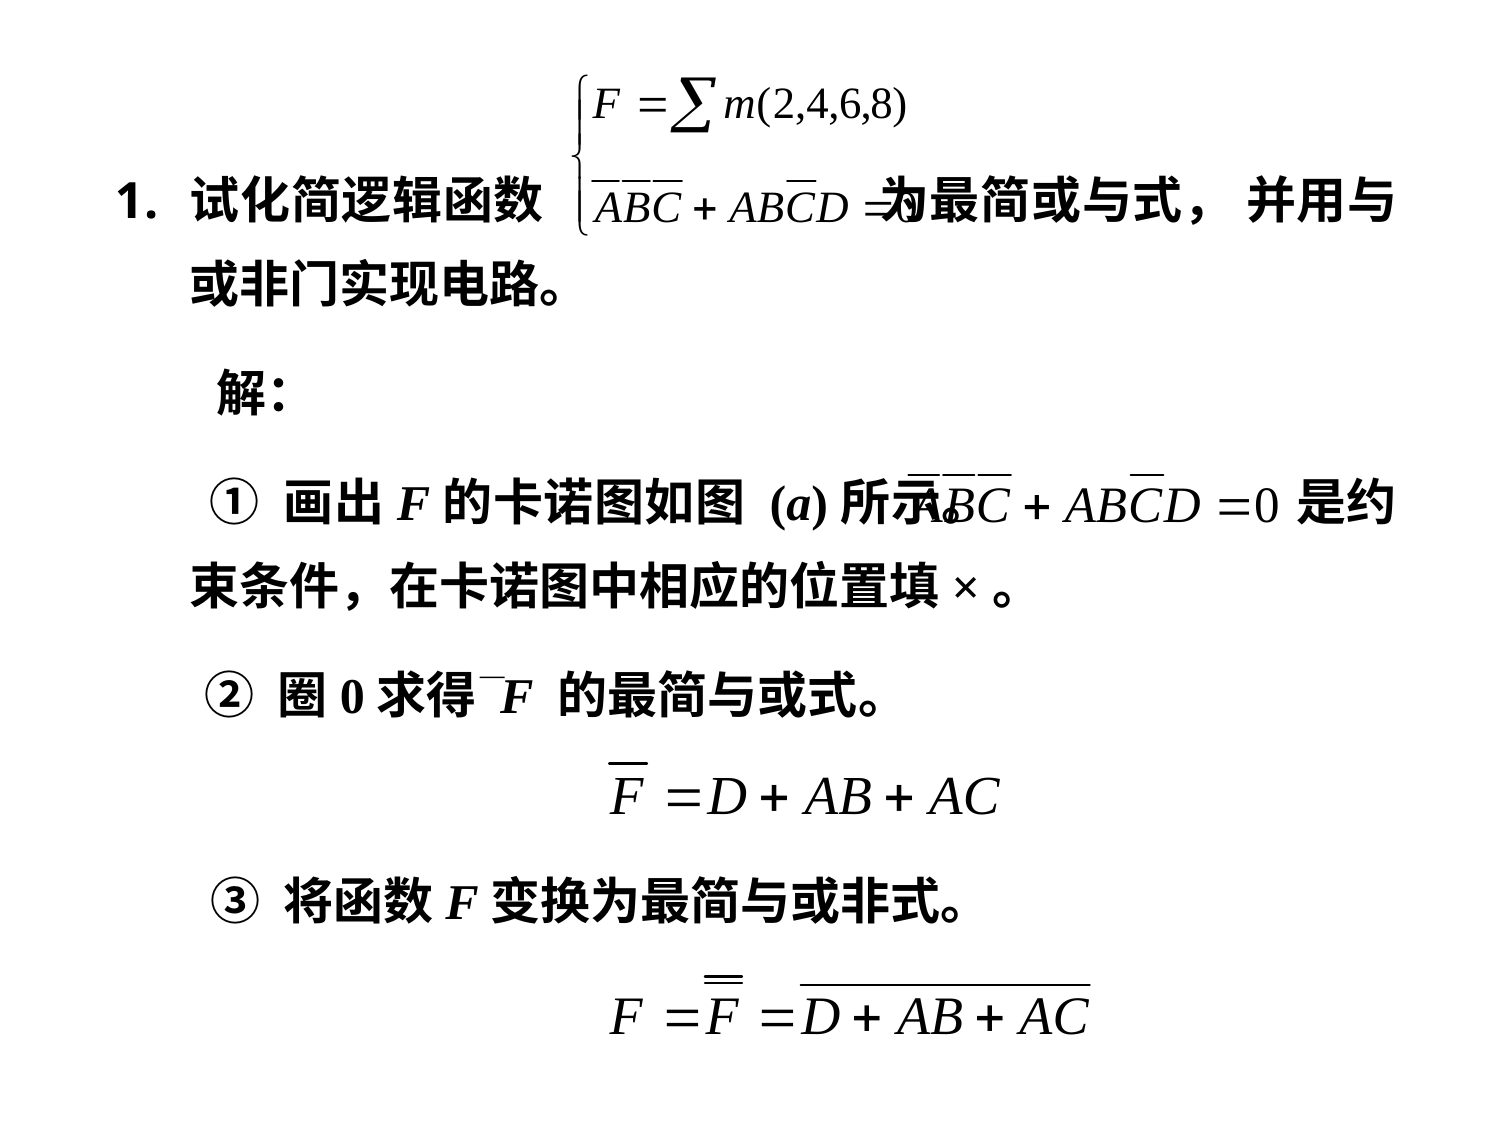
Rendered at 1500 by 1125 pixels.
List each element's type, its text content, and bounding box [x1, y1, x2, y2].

text_box 试化简逻辑函数 为最简或与式， 并用与或非门实现电路。 解： ① 画出F的卡诺图如图 (a)所示。 是约束条件，在卡诺图中相应的位置填×。 ② 圈0求得 F 的最简与或式。 [99, 137, 1413, 731]
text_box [899, 462, 1288, 536]
text_box ③ 将函数F变换为最简与或非式。 [195, 862, 1017, 938]
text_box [560, 66, 924, 246]
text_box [599, 962, 1101, 1049]
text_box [599, 749, 1013, 829]
